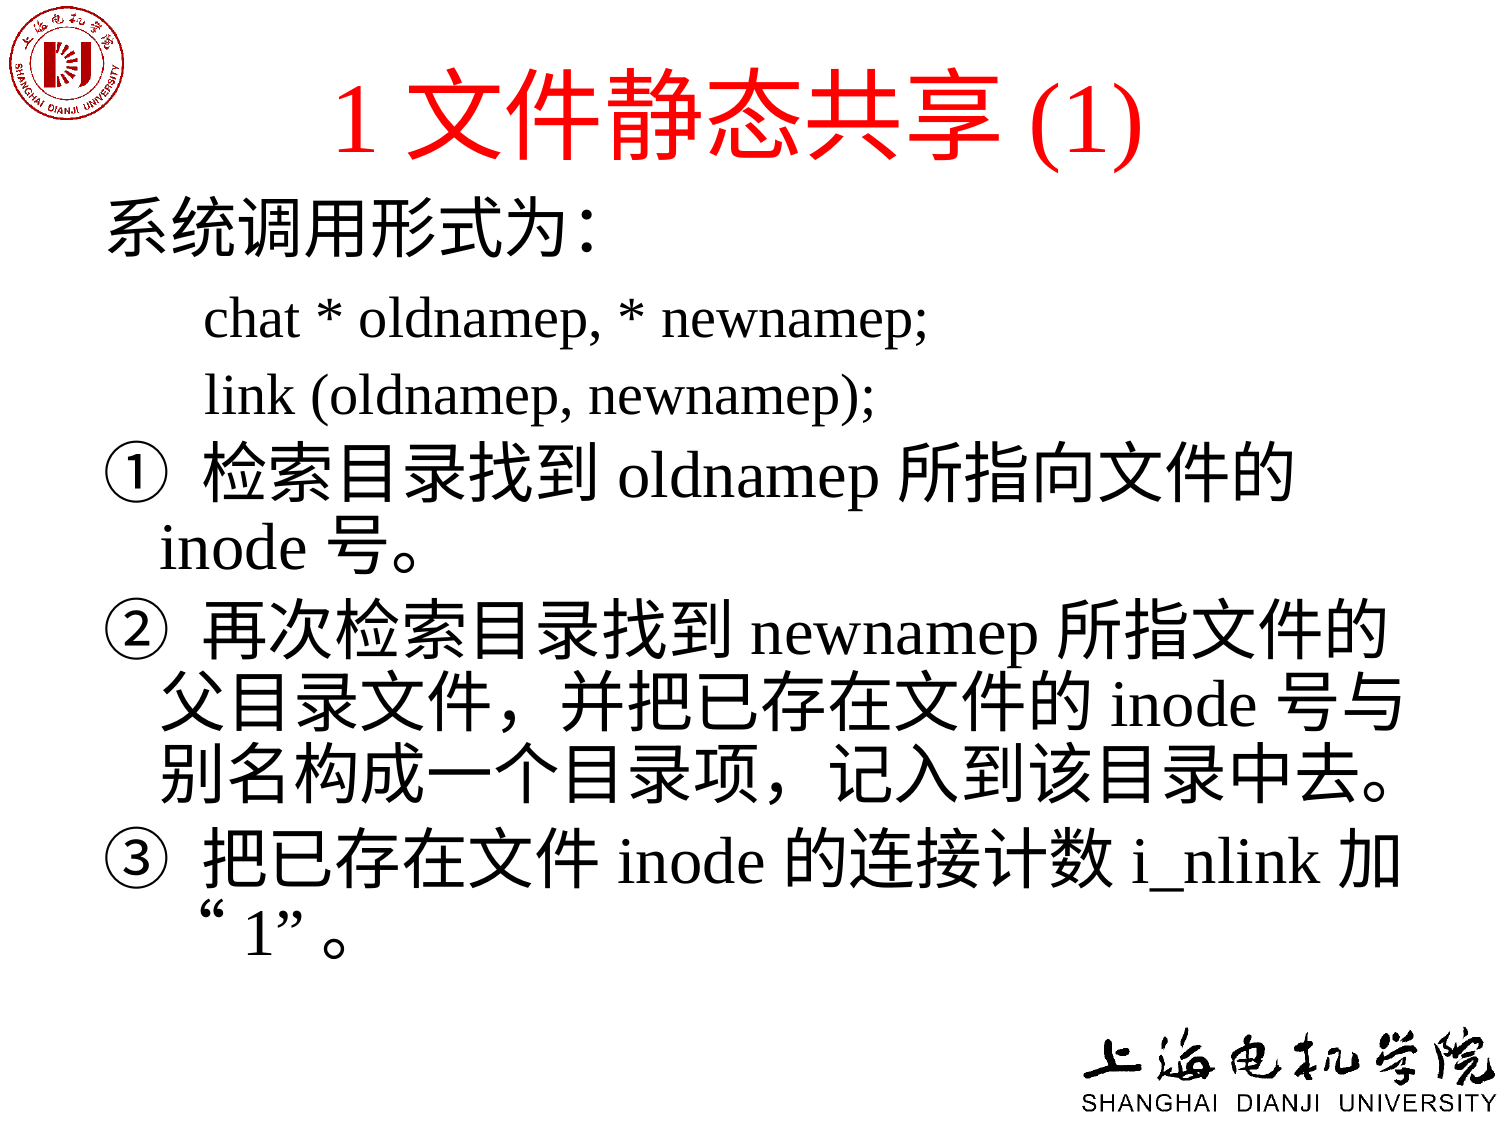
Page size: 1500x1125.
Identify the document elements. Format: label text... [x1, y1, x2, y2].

list 系统调用形式为： chat * oldnamep, * newnamep; link (oldnamep, newnamep); ① 检索目录找到oldnamep所指向文件的inode号。 ② 再次检索目录找到newnamep所指文件的父目录文件，并把已存在文件的inode号与别名构成一个目录项，记入到该目录中去。 ③ 把已存在文件inode的连接计数i_nlink加“1”。 [88, 187, 1471, 941]
title 1文件静态共享(1) [75, 45, 1425, 173]
picture [9, 6, 124, 120]
picture [1079, 1023, 1500, 1114]
